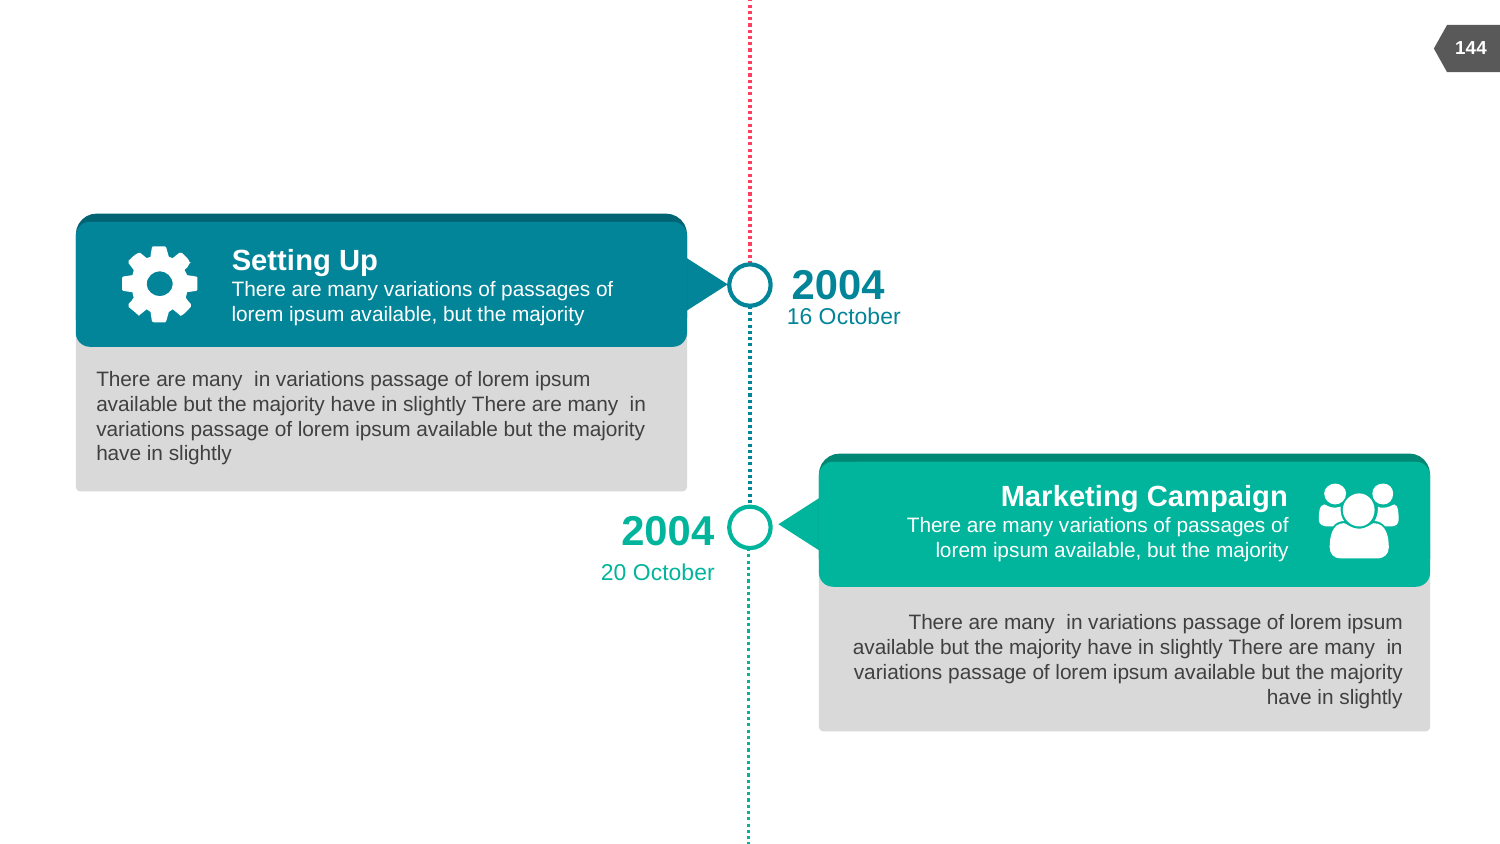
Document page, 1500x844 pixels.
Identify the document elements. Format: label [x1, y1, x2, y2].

text_box [1218, 491, 1226, 506]
text_box [732, 510, 768, 545]
text_box [1373, 484, 1392, 504]
text_box [1123, 491, 1136, 512]
text_box [1192, 491, 1199, 505]
text_box [1415, 453, 1431, 471]
text_box [1376, 506, 1398, 526]
text_box [1026, 491, 1040, 506]
text_box [600, 557, 715, 585]
text_box [621, 503, 715, 554]
text_box [786, 258, 901, 330]
text_box [1086, 488, 1094, 506]
text_box [1213, 491, 1217, 511]
text_box [1273, 491, 1277, 505]
text_box [908, 518, 918, 531]
text_box [1111, 491, 1118, 505]
text_box [778, 526, 1433, 734]
text_box [1319, 505, 1343, 526]
text_box [1071, 491, 1083, 506]
text_box [1254, 491, 1262, 505]
text_box [1169, 491, 1183, 506]
text_box [1149, 486, 1166, 506]
text_box [1229, 491, 1243, 506]
text_box [1256, 491, 1267, 512]
text_box [1325, 484, 1345, 504]
text_box [1106, 491, 1110, 505]
text_box [1201, 491, 1208, 505]
text_box [698, 526, 704, 534]
text_box [1055, 485, 1067, 505]
text_box [1044, 491, 1048, 505]
text_box [1003, 486, 1023, 505]
text_box [1343, 494, 1374, 526]
text_box [1330, 524, 1388, 558]
text_box [1278, 491, 1285, 505]
text_box [778, 453, 834, 523]
text_box [73, 0, 773, 504]
slide_number [1439, 24, 1500, 70]
